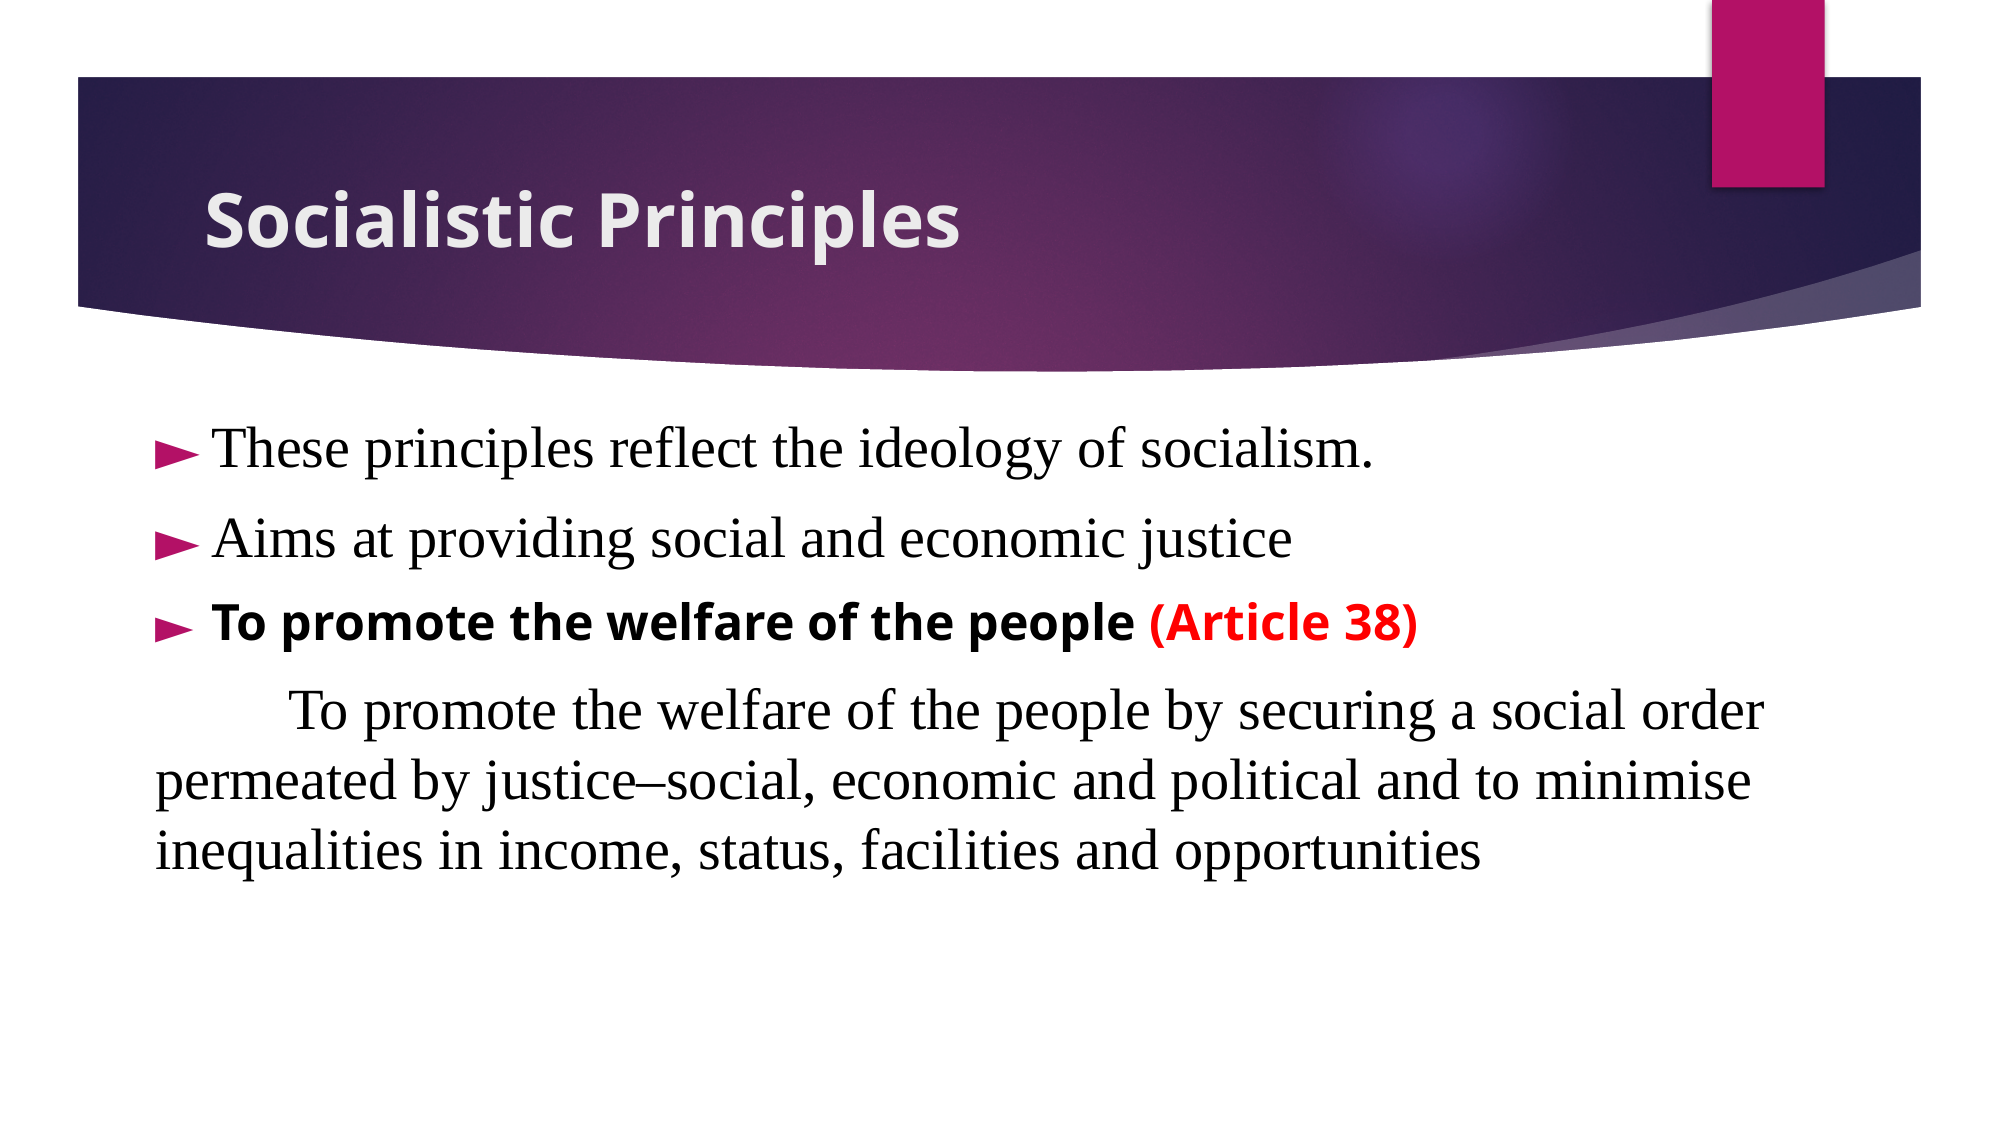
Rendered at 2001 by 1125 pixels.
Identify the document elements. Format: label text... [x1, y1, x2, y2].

title Socialistic Principles [189, 159, 1627, 276]
picture [79, 78, 1920, 371]
list These principles reflect the ideology of socialism. Aims at providing social and economic justice To promote the welfare of the people (Article 38) To promote the welfare of the people by securing a social order permeated by justice–social, economic and political and to minimise inequalities in income, status, facilities and opportunities [140, 401, 1858, 1028]
